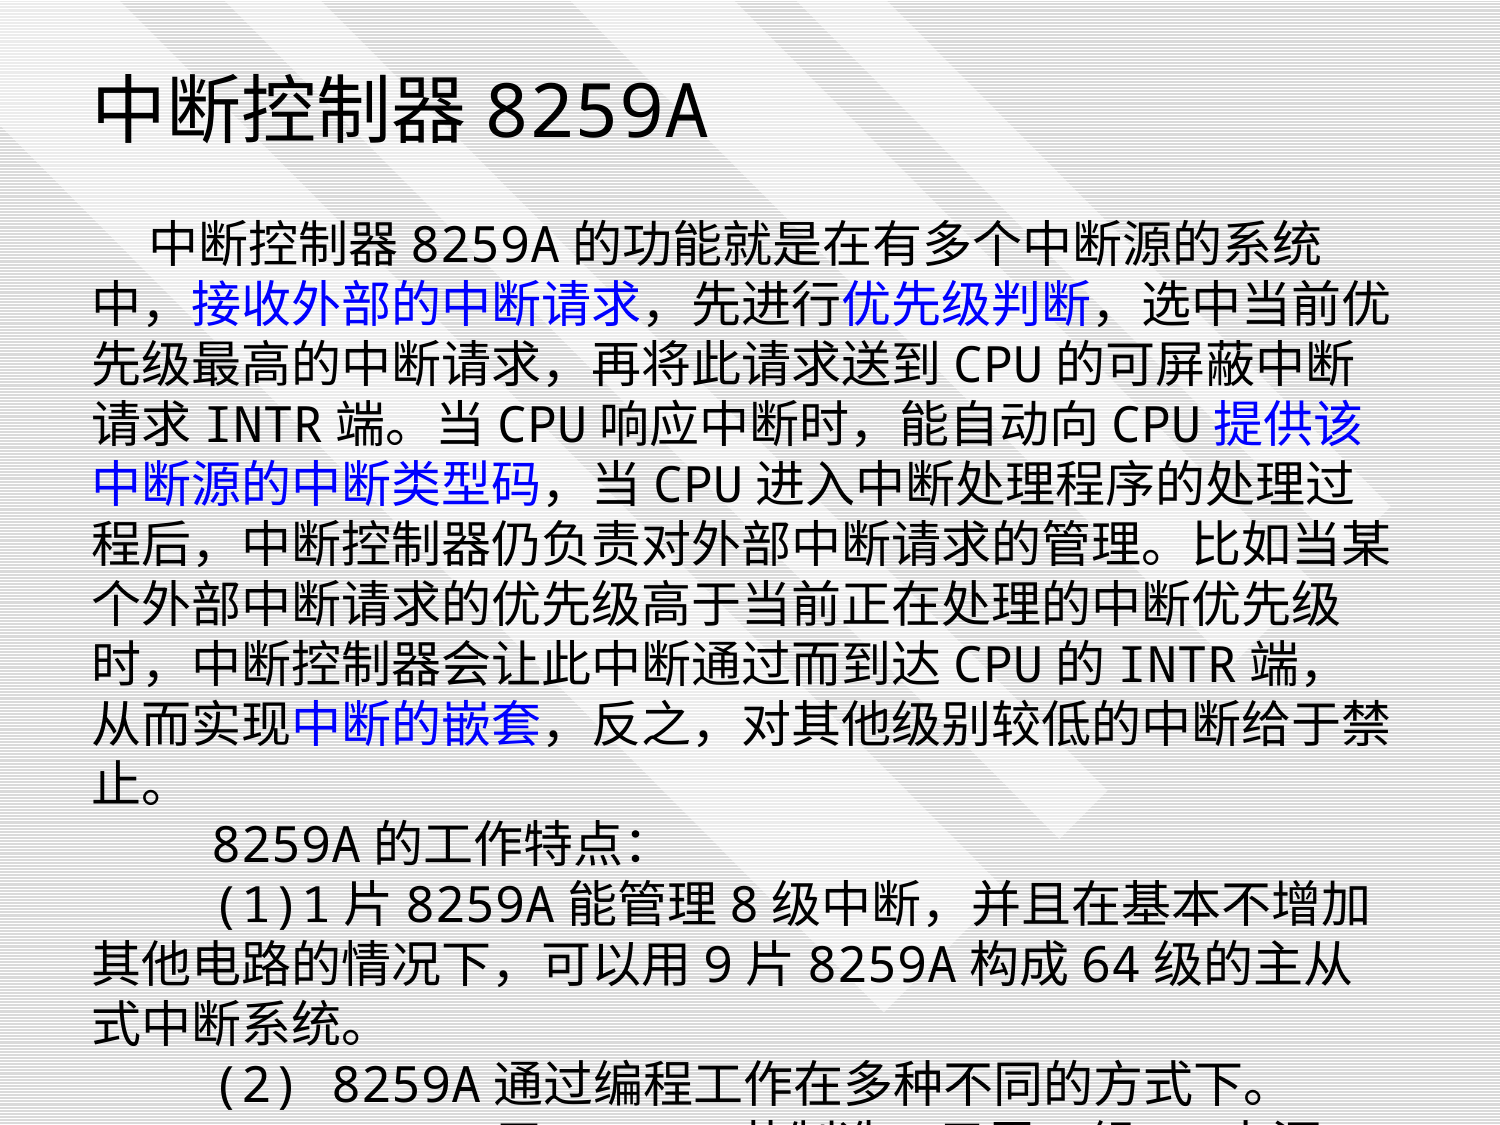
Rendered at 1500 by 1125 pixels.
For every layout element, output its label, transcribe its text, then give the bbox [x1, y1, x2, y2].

text_box 中断控制器8259A 中断控制器8259A的功能就是在有多个中断源的系统中，接收外部的中断请求，先进行优先级判断，选中当前优先级最高的中断请求，再将此请求送到CPU的可屏蔽中断请求INTR端。当CPU响应中断时，能自动向CPU提供该中断源的中断类型码，当CPU进入中断处理程序的处理过程后，中断控制器仍负责对外部中断请求的管理。比如当某个外部中断请求的优先级高于当前正在处理的中断优先级时，中断控制器会让此中断通过而到达CPU的INTR端，从而实现中断的嵌套，反之，对其他级别较低的中断给于禁止。 8259A的工作特点： (1)1片8259A能管理8级中断，并且在基本不增加其他电路的情况下，可以用9片8259A构成64级的主从式中断系统。 (2) 8259A通过编程工作在多种不同的方式下。 (3) 8259A用NMOS工艺制造，只需一组5V电源。 [76, 54, 1412, 1125]
